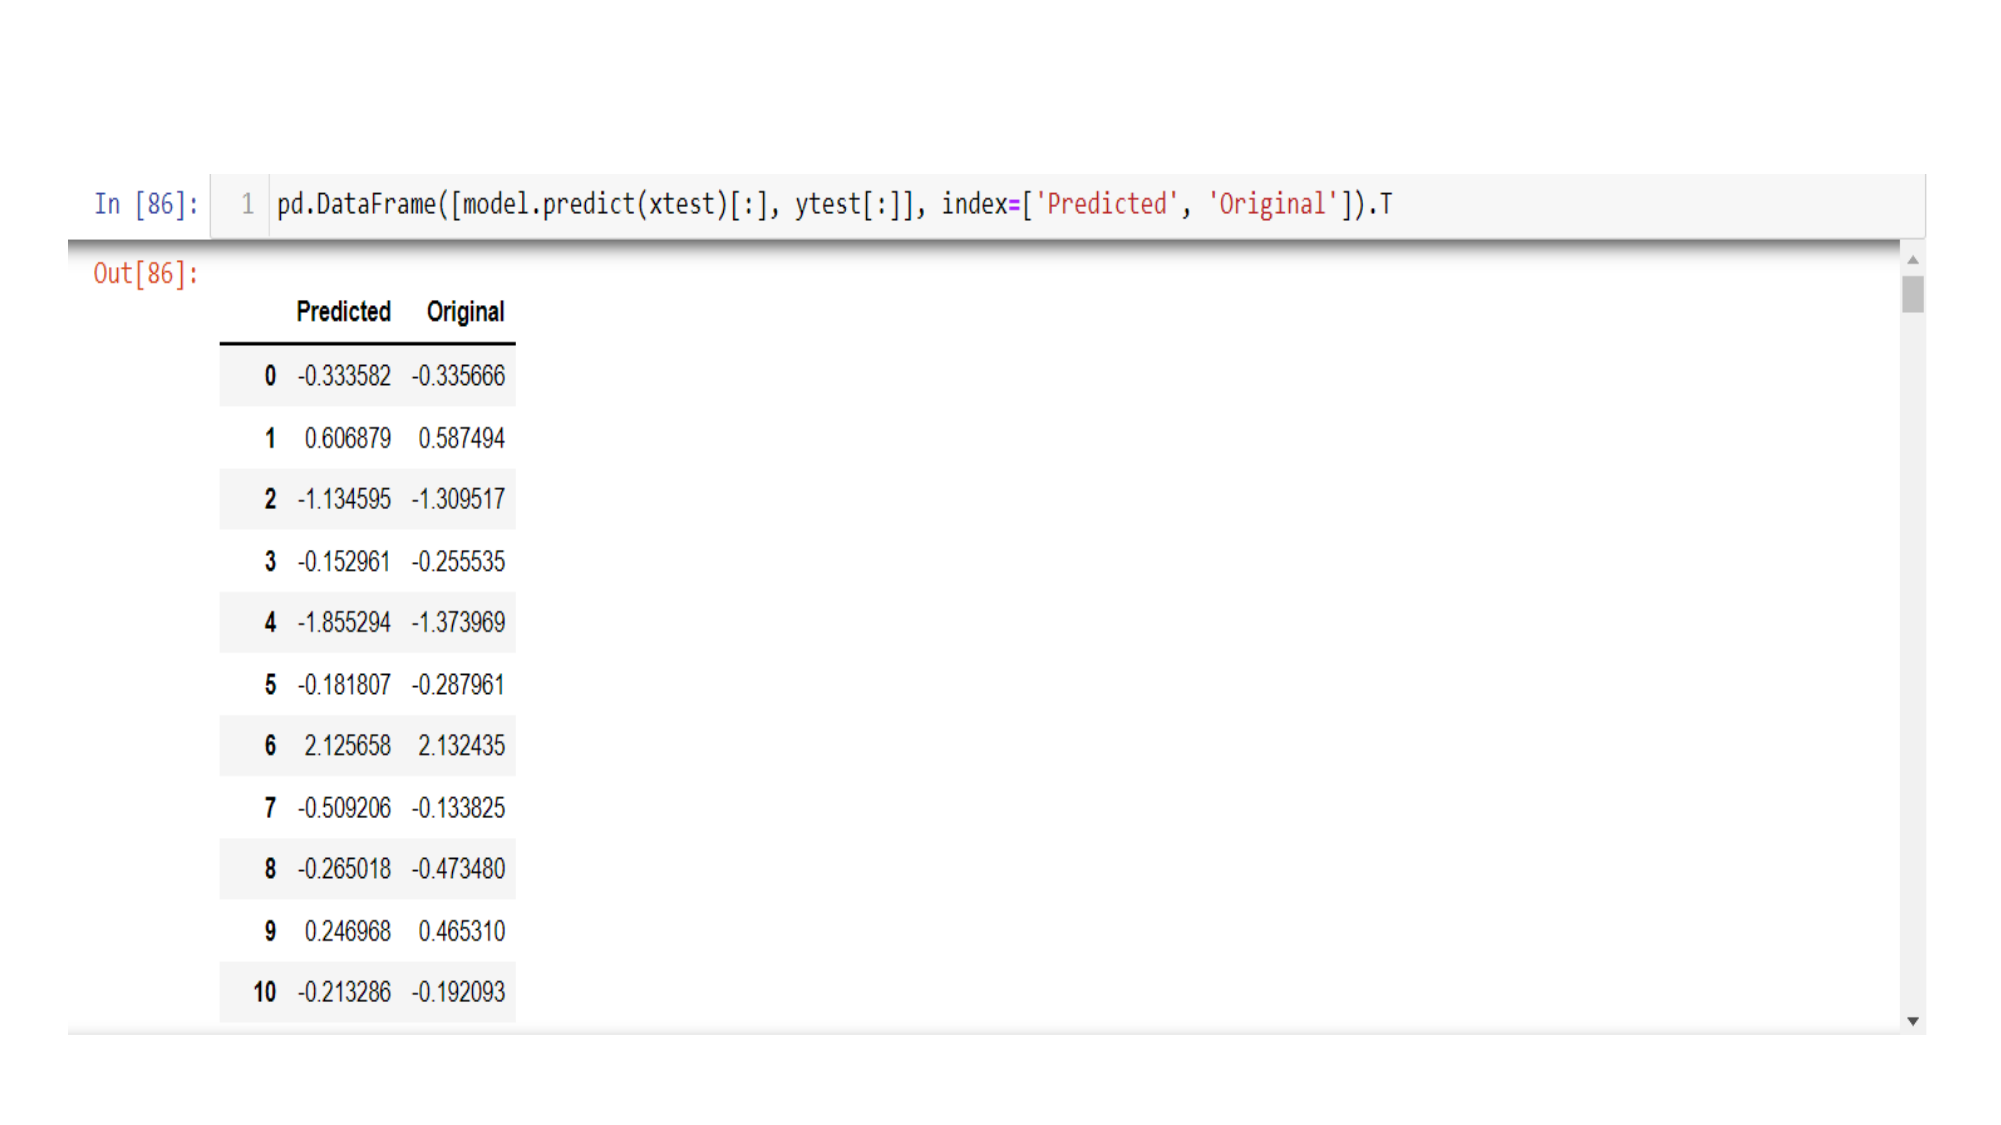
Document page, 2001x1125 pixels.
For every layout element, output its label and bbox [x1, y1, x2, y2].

picture [68, 174, 1944, 1035]
